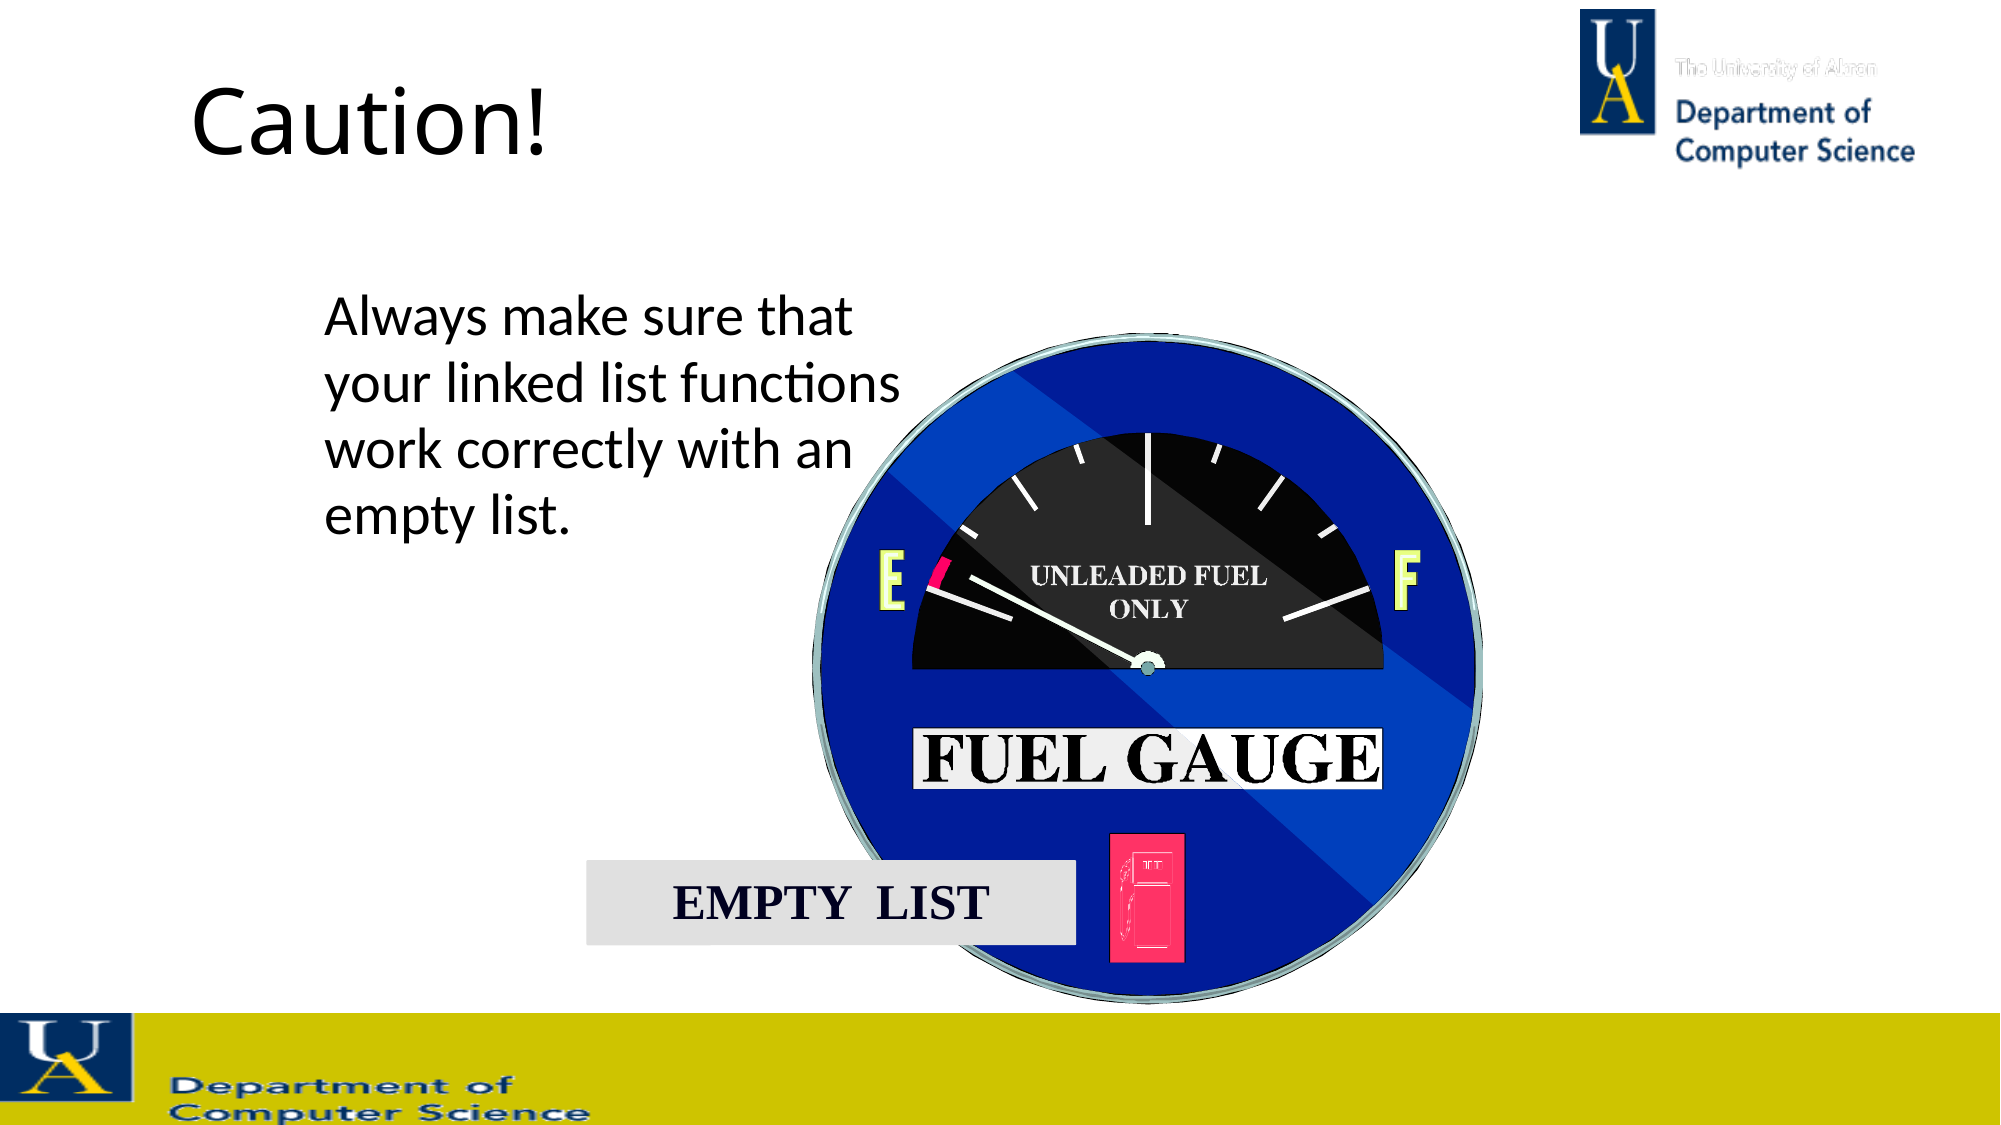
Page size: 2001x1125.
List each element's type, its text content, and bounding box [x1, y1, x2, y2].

picture [0, 1013, 2000, 1125]
picture [1580, 9, 2001, 198]
list Always make sure that your linked list functions work correctly with an empty list. [309, 275, 935, 950]
title Caution! [174, 29, 1450, 218]
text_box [587, 861, 1075, 944]
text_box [812, 329, 1484, 1008]
